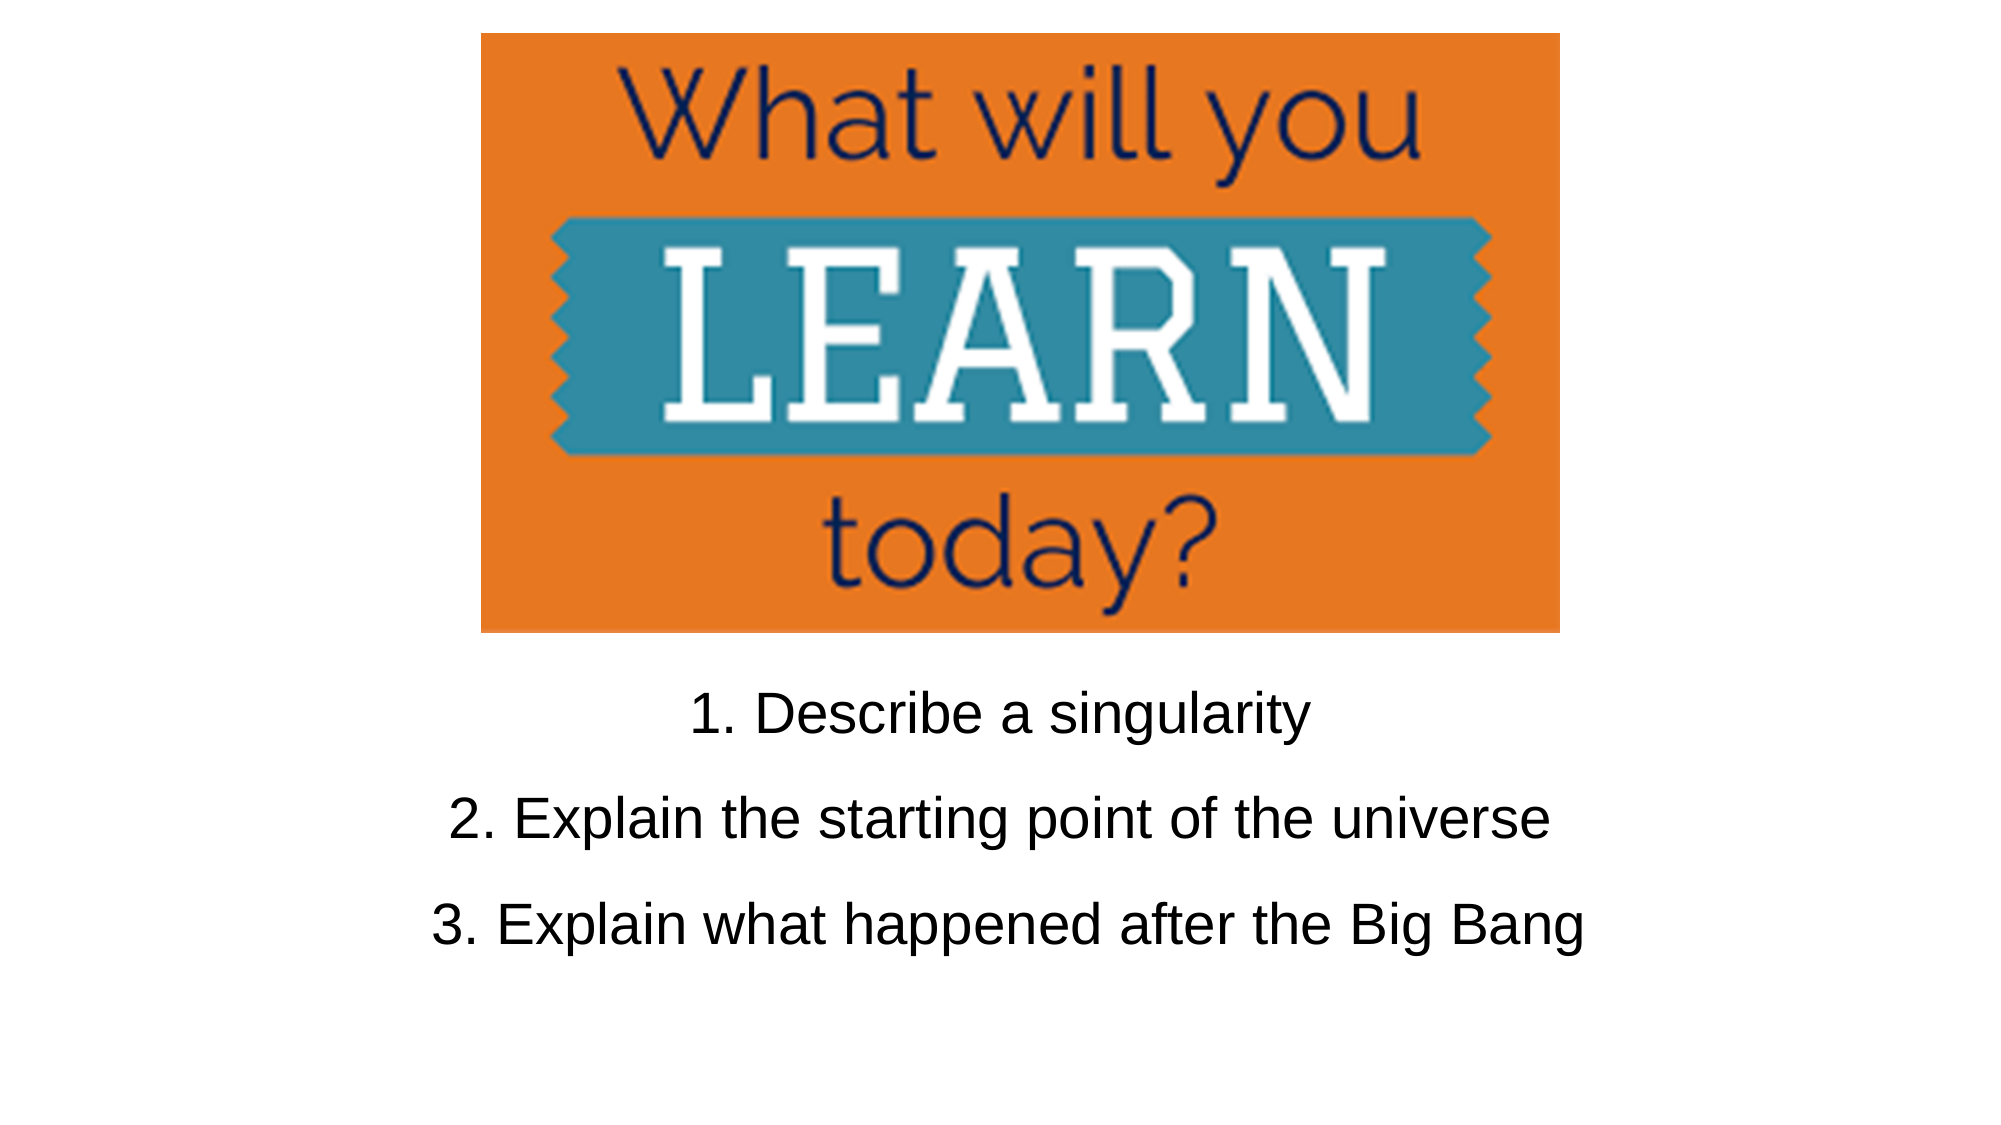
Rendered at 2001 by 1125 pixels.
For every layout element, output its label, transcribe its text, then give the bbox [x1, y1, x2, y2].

picture [480, 33, 1561, 633]
subtitle 1. Describe a singularity 2. Explain the starting point of the universe 3. Explain what happened after the Big Bang [191, 657, 1828, 1023]
